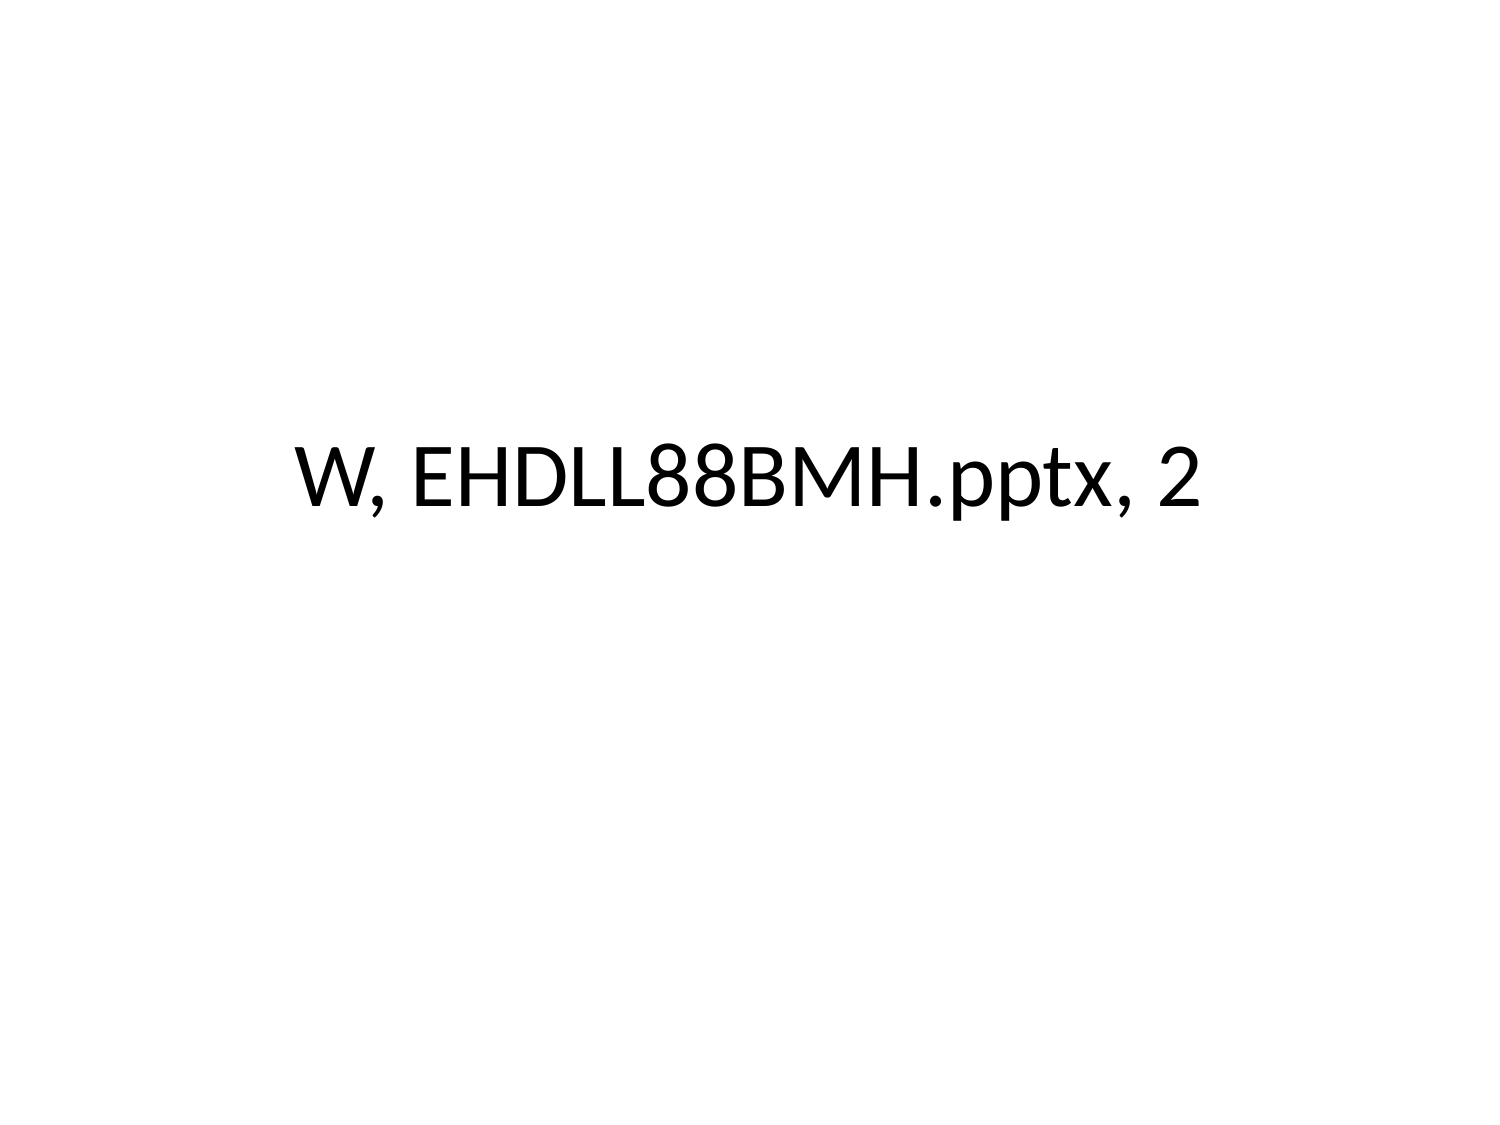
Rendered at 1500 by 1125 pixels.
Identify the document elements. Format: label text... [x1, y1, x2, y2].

title W, EHDLL88BMH.pptx, 2 [112, 349, 1388, 591]
